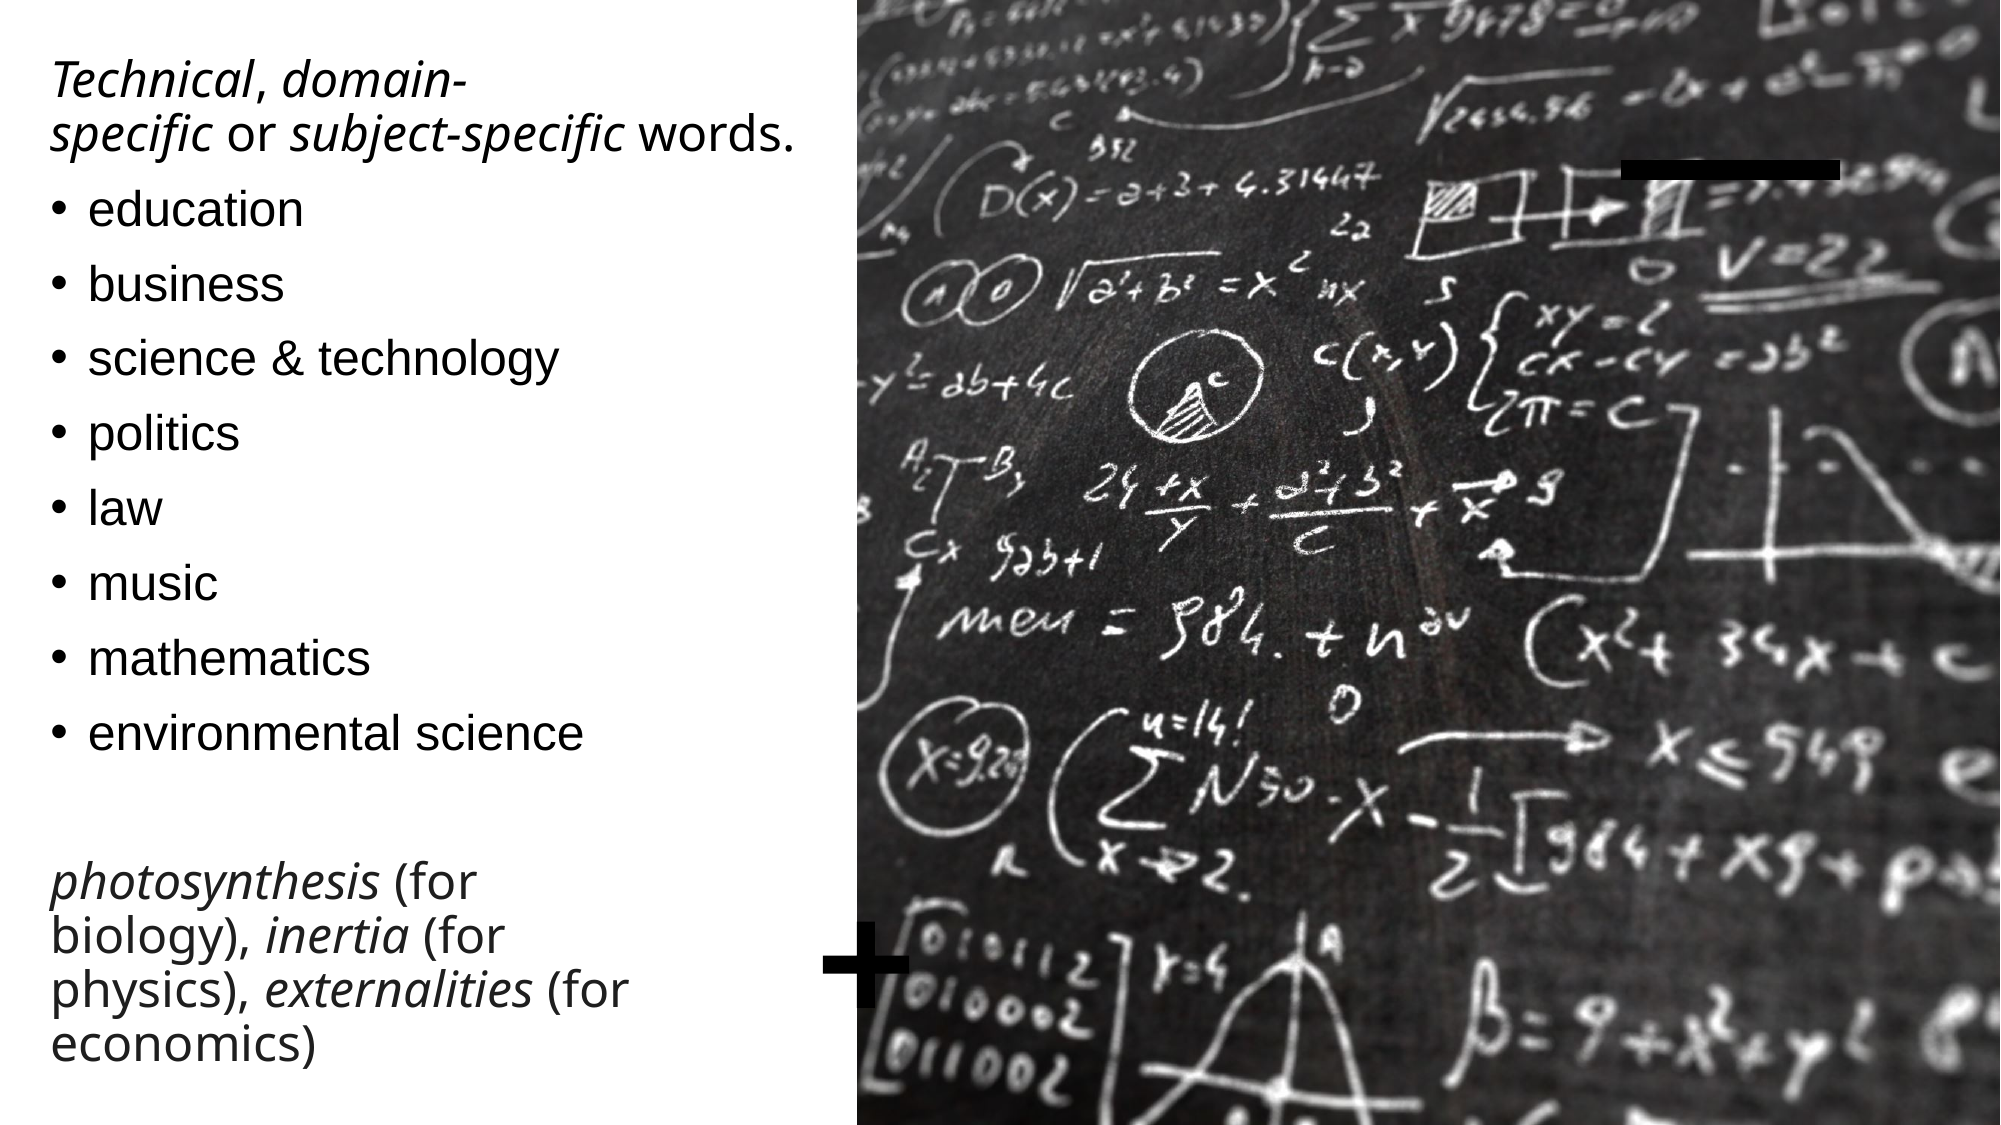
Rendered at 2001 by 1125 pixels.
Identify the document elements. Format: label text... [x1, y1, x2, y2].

text_box [0, 0, 856, 1125]
text_box [822, 955, 856, 975]
list Technical, domain-specific or subject-specific words. education business science & technology politics law music mathematics environmental science photosynthesis (for biology), inertia (for physics), externalities (for economics) [35, 46, 856, 1094]
picture [856, 0, 2000, 1125]
